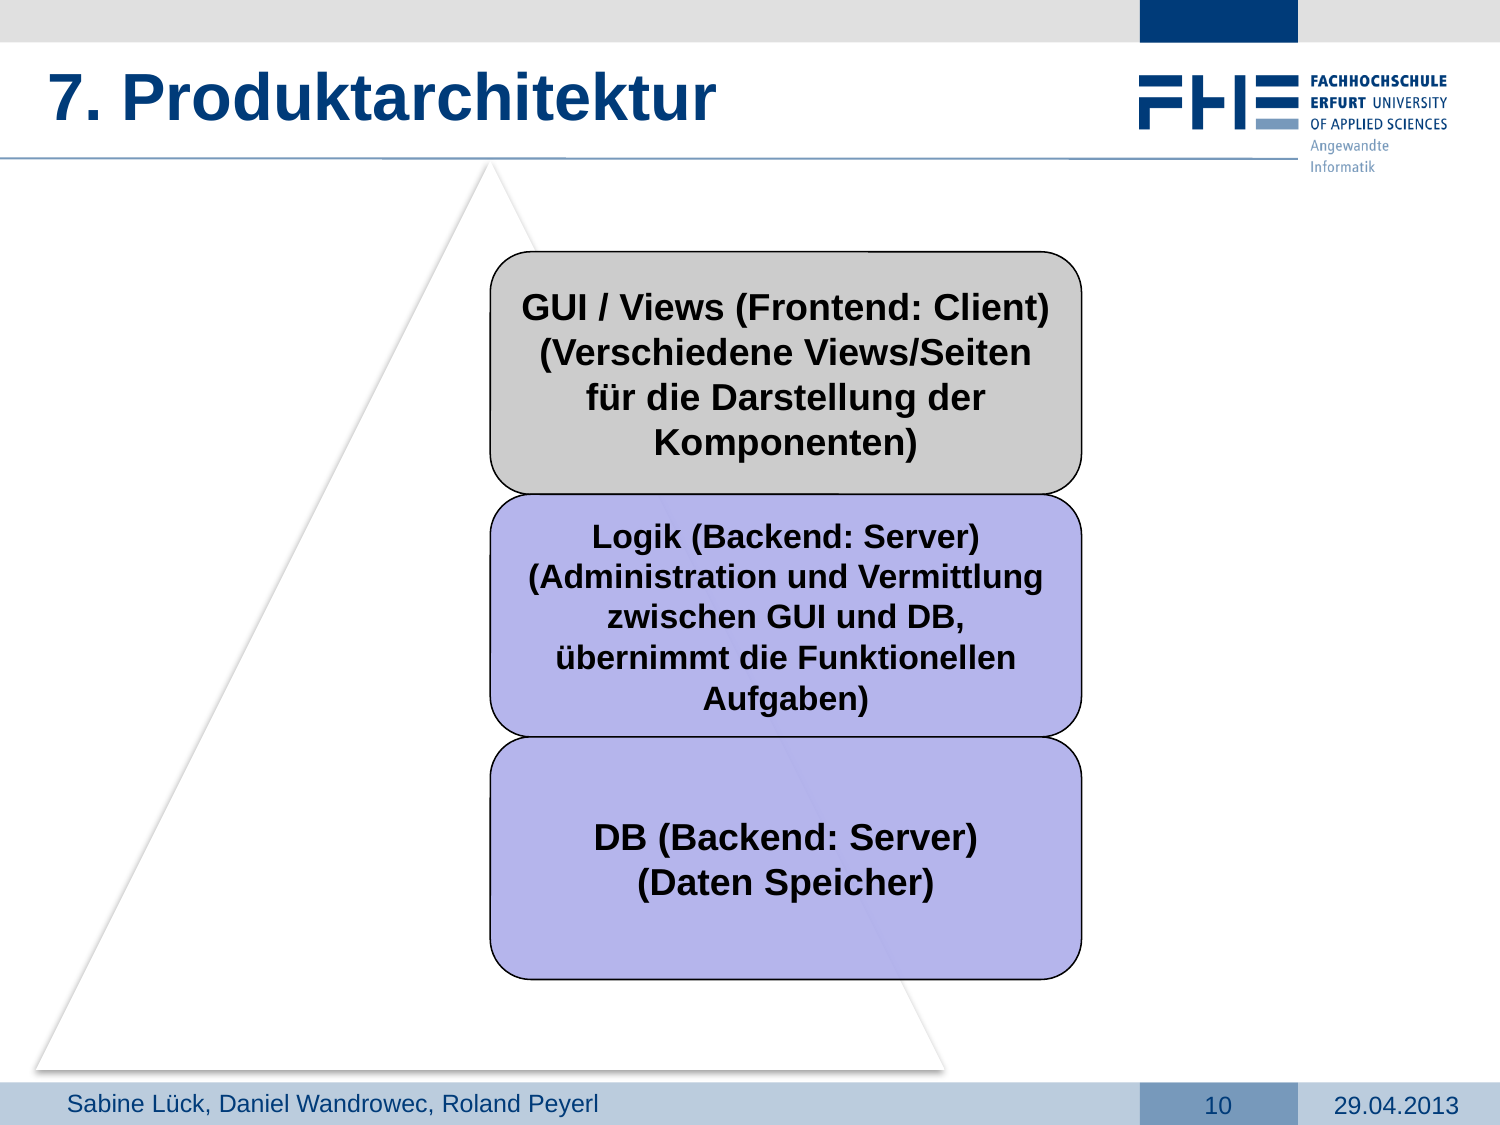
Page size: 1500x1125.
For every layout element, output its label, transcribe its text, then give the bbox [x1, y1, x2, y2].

title 7. Produktarchitektur [32, 52, 1120, 136]
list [35, 160, 1483, 1071]
picture [1139, 75, 1447, 160]
